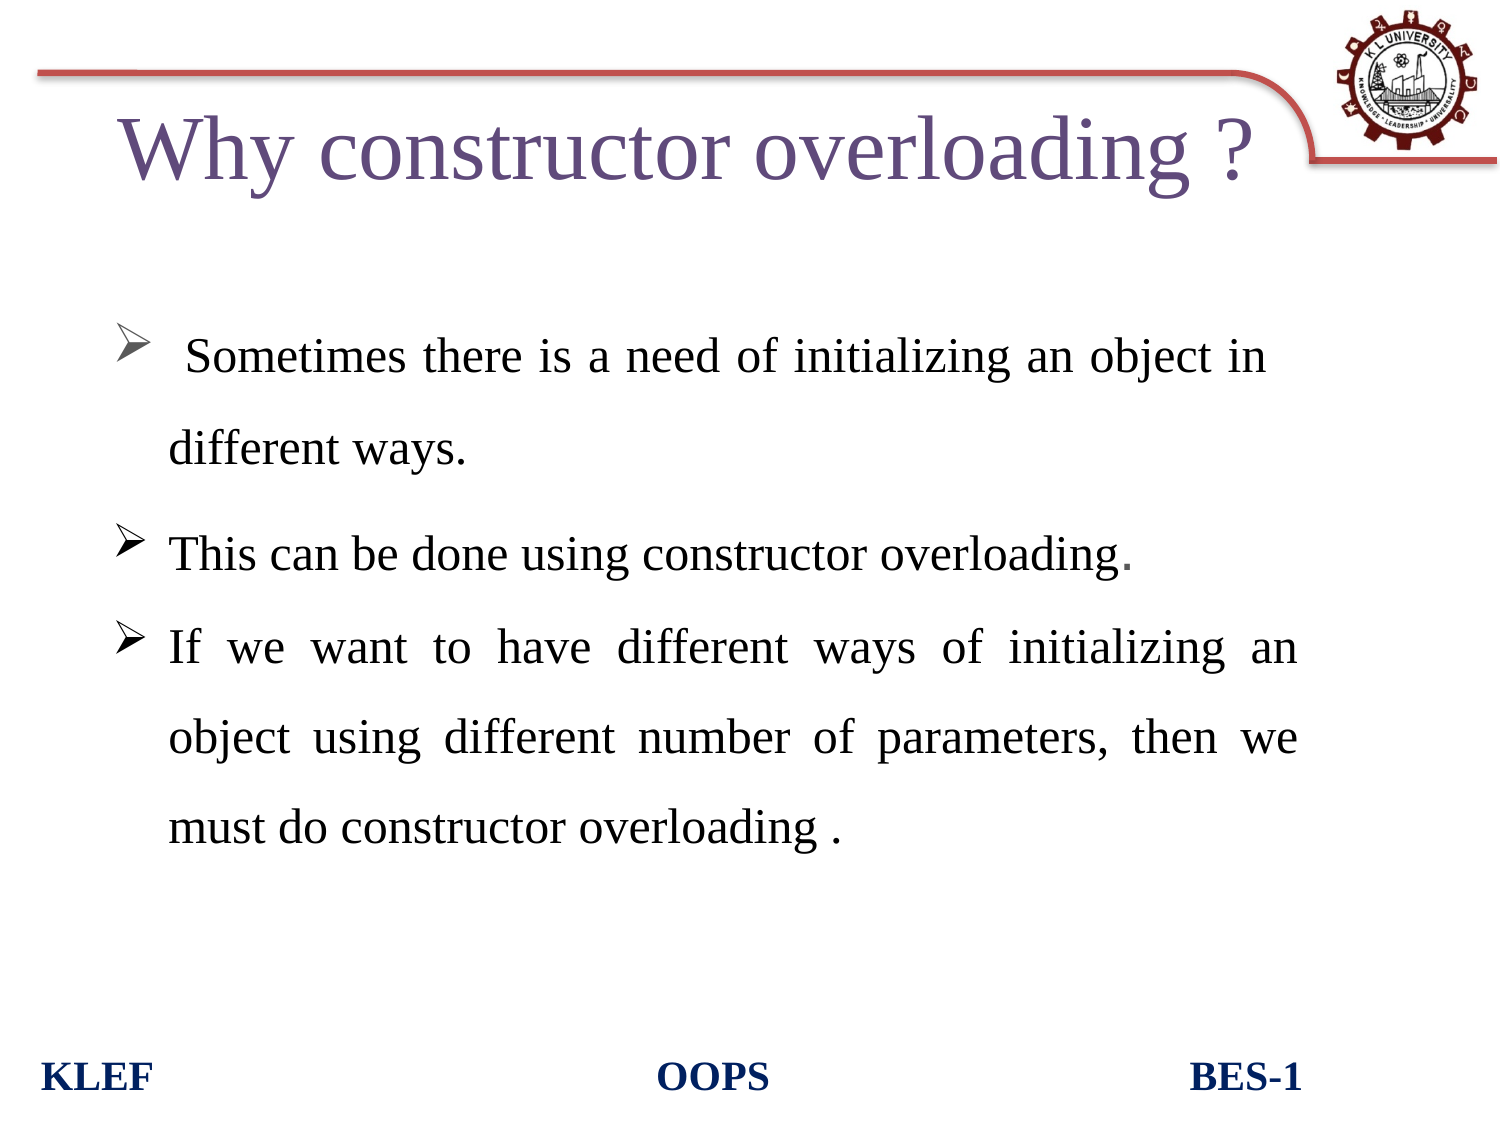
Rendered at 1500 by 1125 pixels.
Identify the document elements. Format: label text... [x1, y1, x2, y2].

footer KLEF OOPS BES-1 [25, 1034, 1458, 1113]
title Why constructor overloading ? [102, 80, 1315, 207]
list Sometimes there is a need of initializing an object in different ways. This can be done using constructor overloading. If we want to have different ways of initializing an object using different number of parameters, then we must do constructor overloading . [97, 272, 1315, 963]
picture [1333, 5, 1481, 154]
